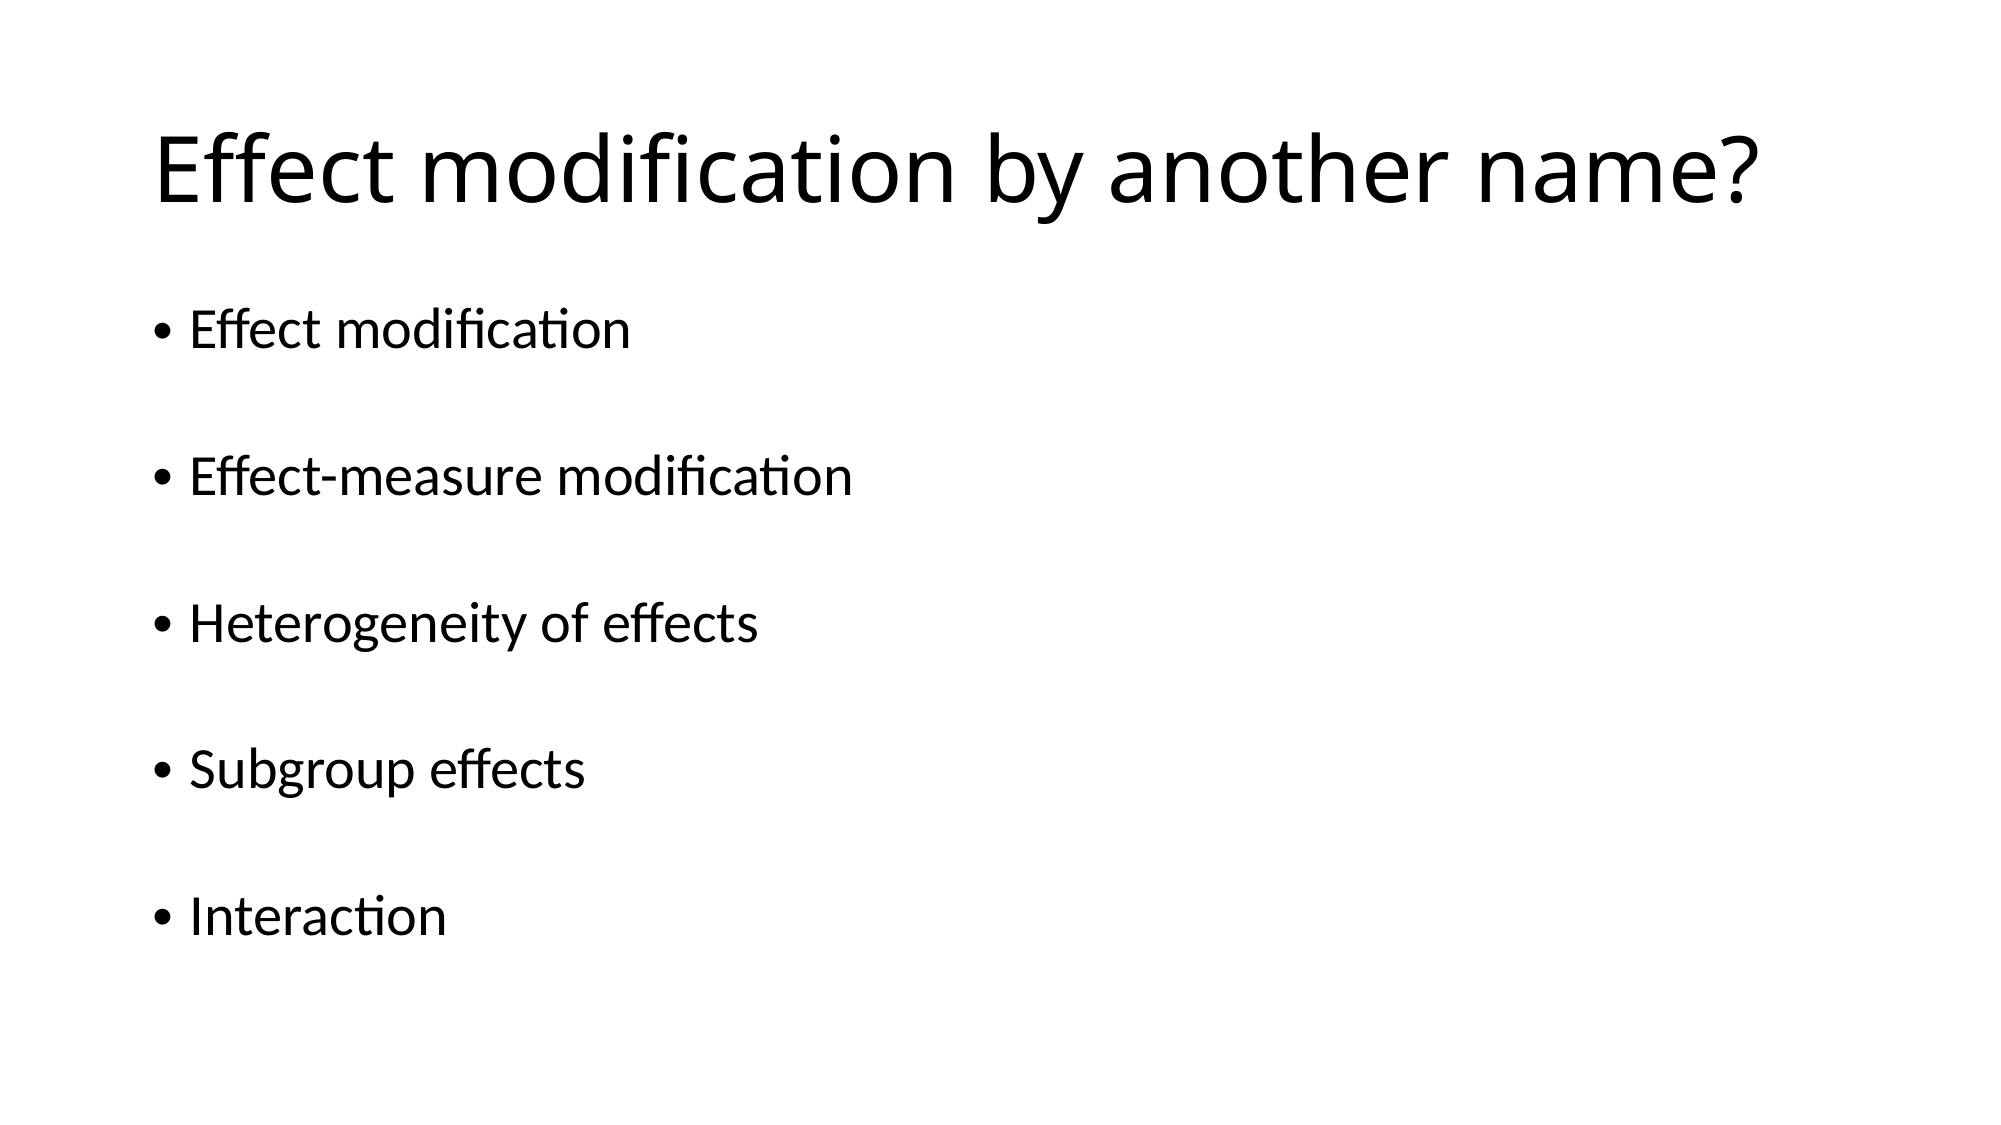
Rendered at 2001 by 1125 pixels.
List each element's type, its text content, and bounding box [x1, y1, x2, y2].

list Effect modification Effect-measure modification Heterogeneity of effects Subgroup effects Interaction [137, 299, 1863, 1014]
title Effect modification by another name? [137, 59, 1863, 278]
